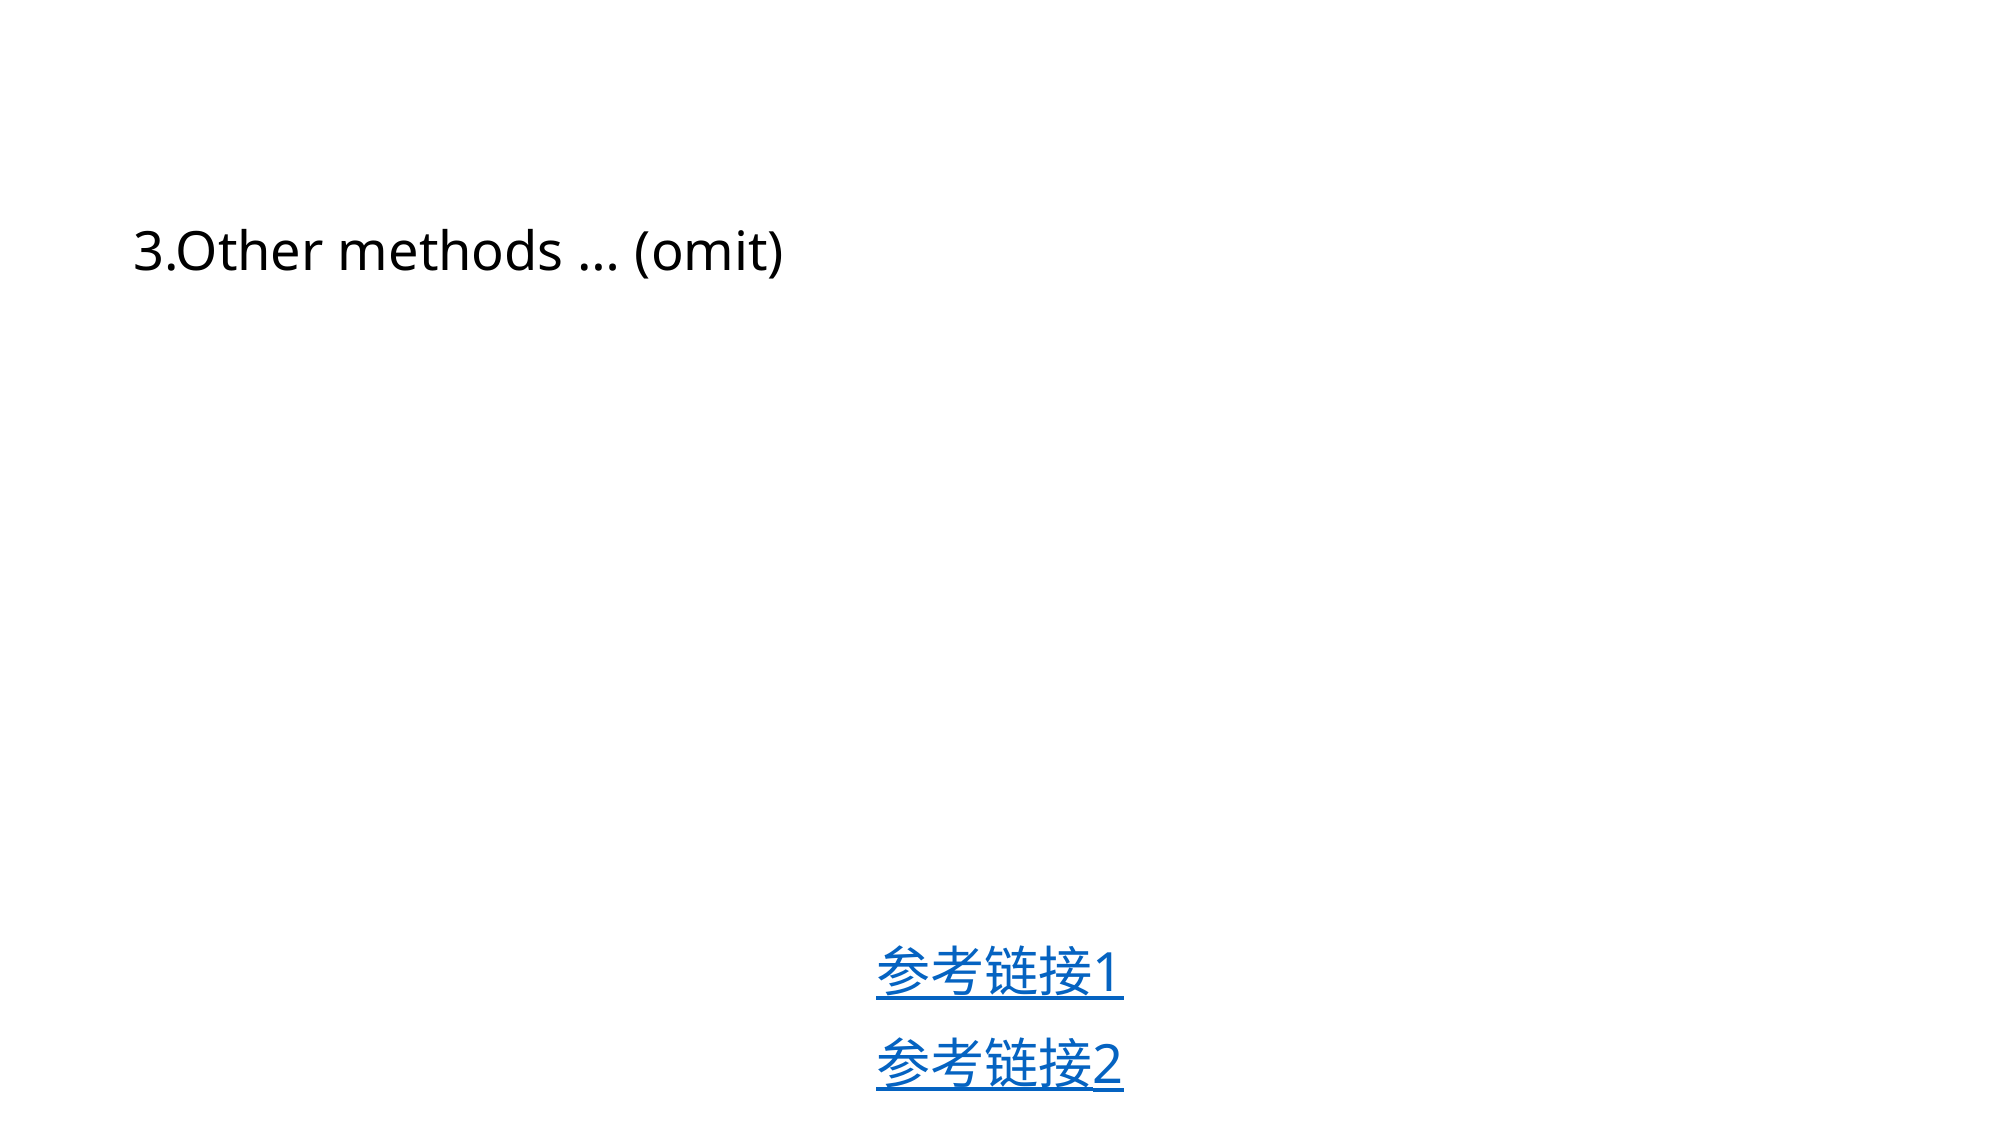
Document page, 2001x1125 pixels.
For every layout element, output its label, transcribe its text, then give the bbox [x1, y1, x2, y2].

list 3.Other methods … (omit) 参考链接1 参考链接2 [118, 216, 1882, 447]
